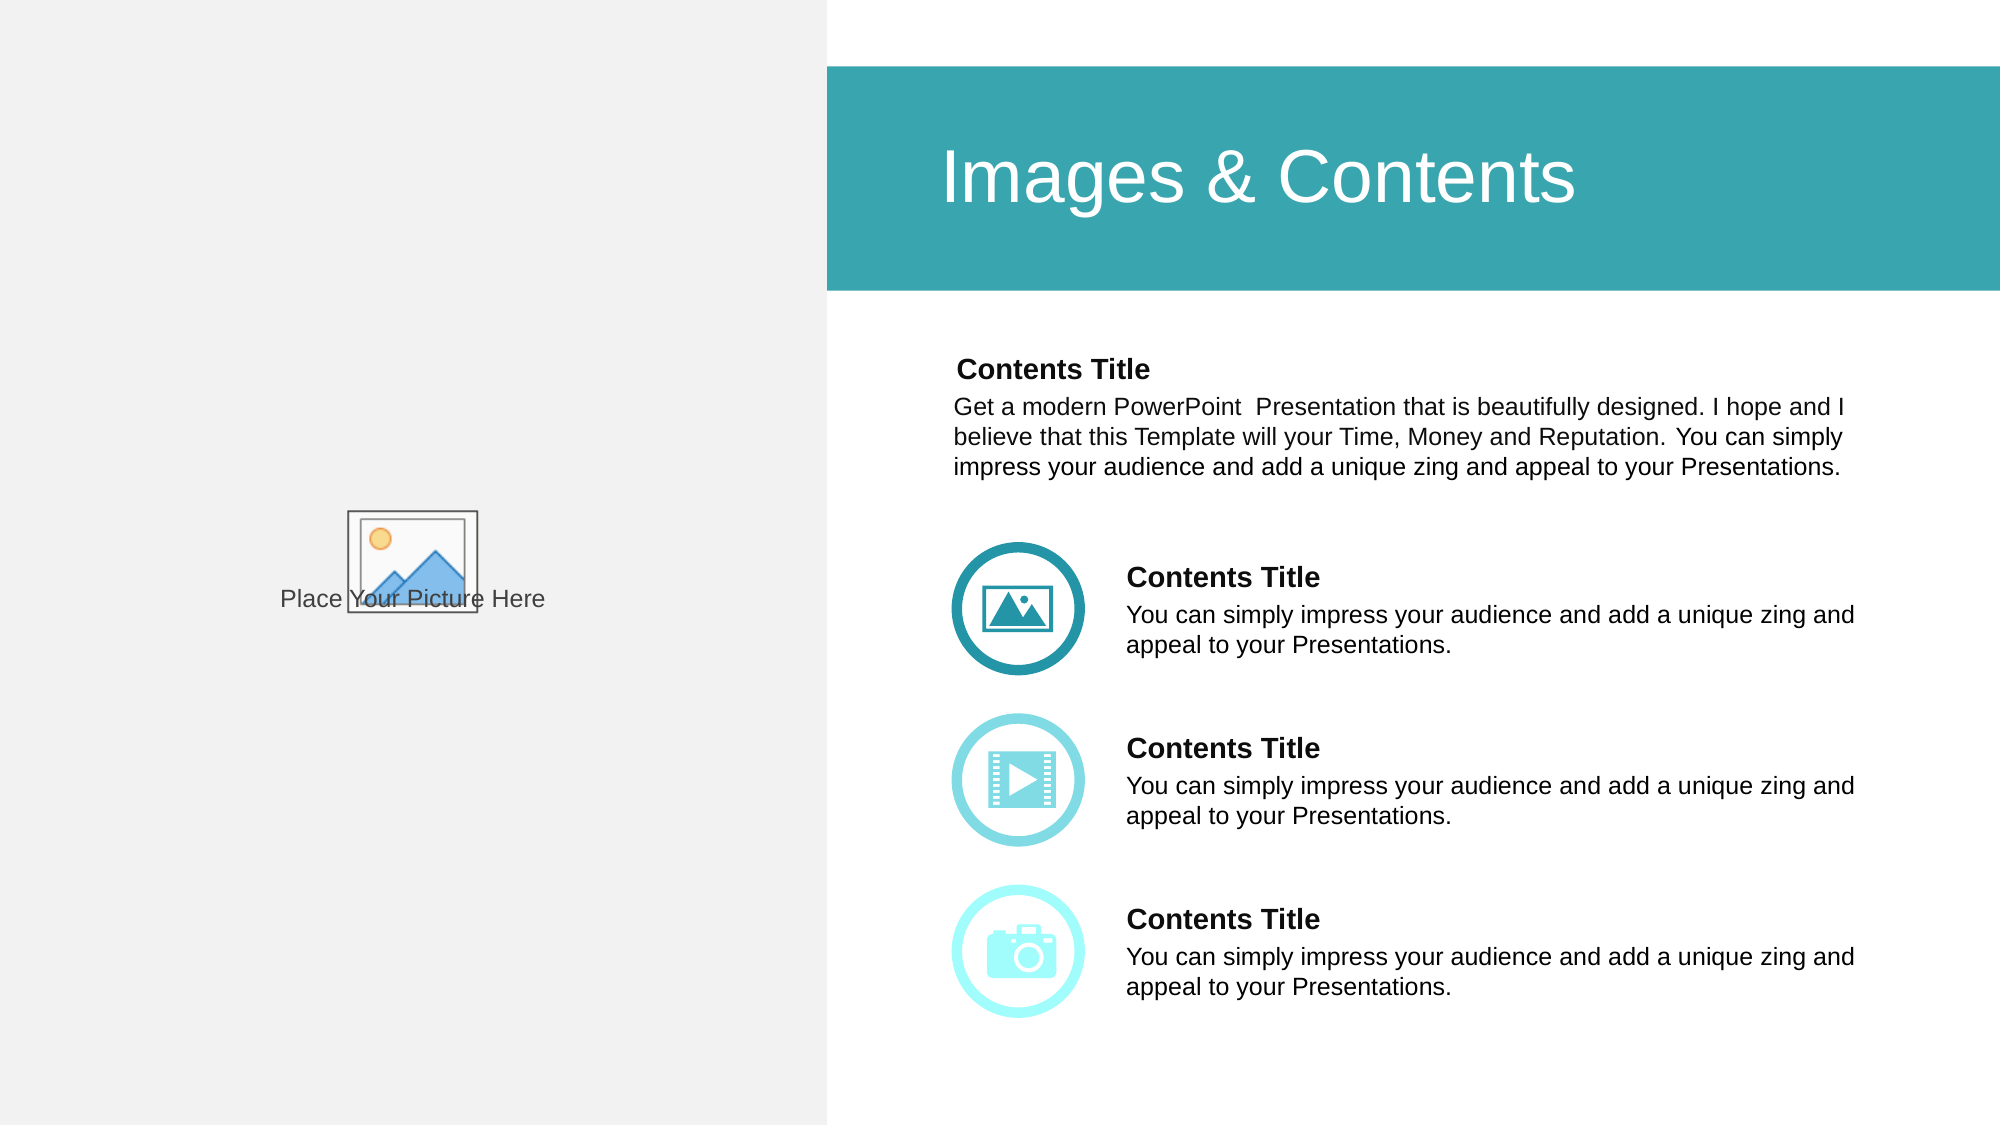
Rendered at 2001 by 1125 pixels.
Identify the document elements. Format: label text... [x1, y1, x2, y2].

text_box [981, 585, 1054, 633]
text_box [827, 65, 2000, 292]
text_box [955, 717, 1081, 843]
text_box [1108, 721, 1890, 838]
text_box [955, 546, 1081, 672]
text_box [1108, 550, 1890, 667]
picture [0, 0, 827, 1125]
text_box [1108, 893, 1890, 1010]
title Images & Contents [925, 120, 1905, 237]
text_box [955, 888, 1081, 1014]
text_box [939, 342, 1883, 490]
text_box [987, 750, 1057, 809]
text_box [985, 923, 1058, 980]
